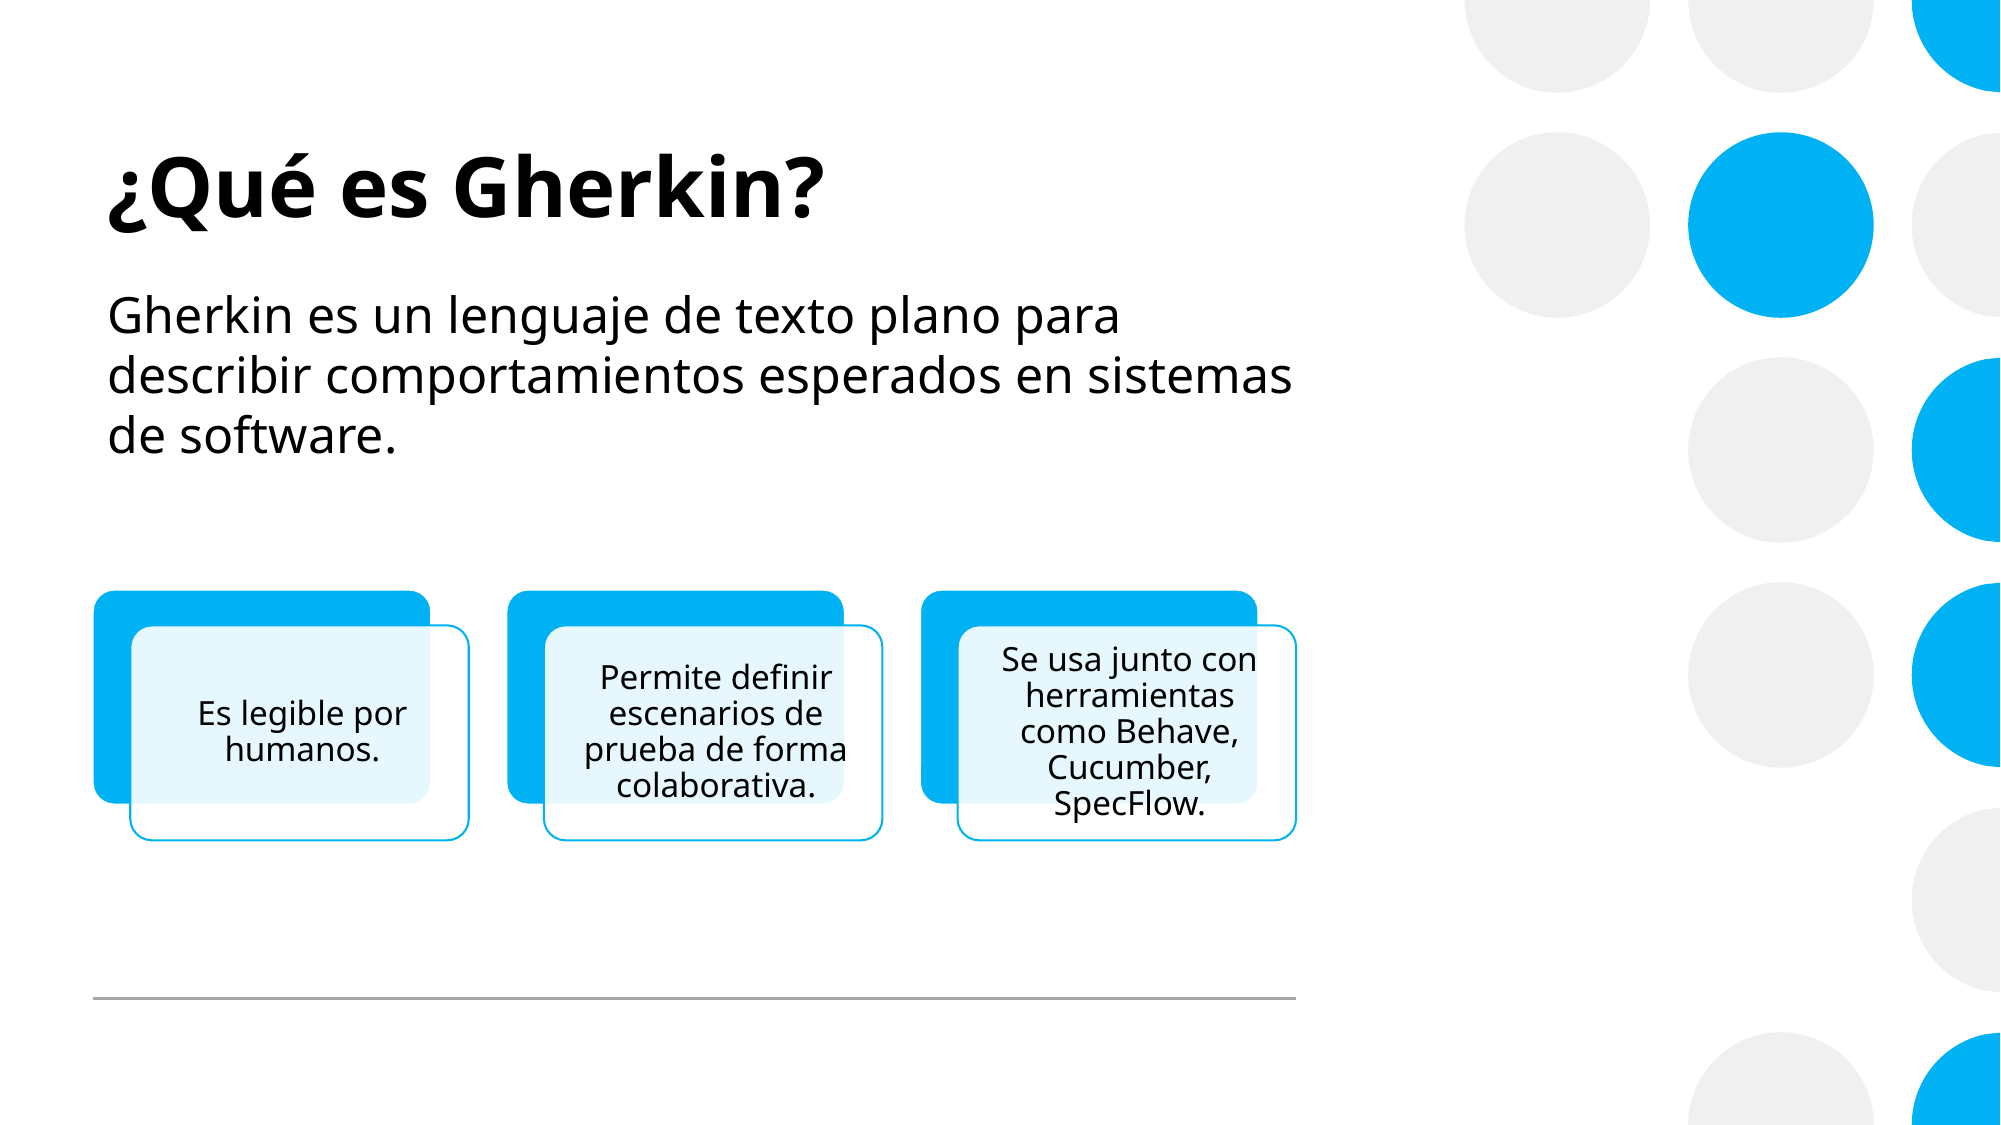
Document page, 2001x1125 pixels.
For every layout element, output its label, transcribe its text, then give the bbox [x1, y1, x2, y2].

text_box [1464, 0, 2000, 1125]
title ¿Qué es Gherkin? [92, 126, 1297, 276]
text_box Gherkin es un lenguaje de texto plano para describir comportamientos esperados en sistemas de software. [92, 276, 1339, 517]
text_box [0, 0, 1464, 1125]
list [92, 484, 1297, 946]
